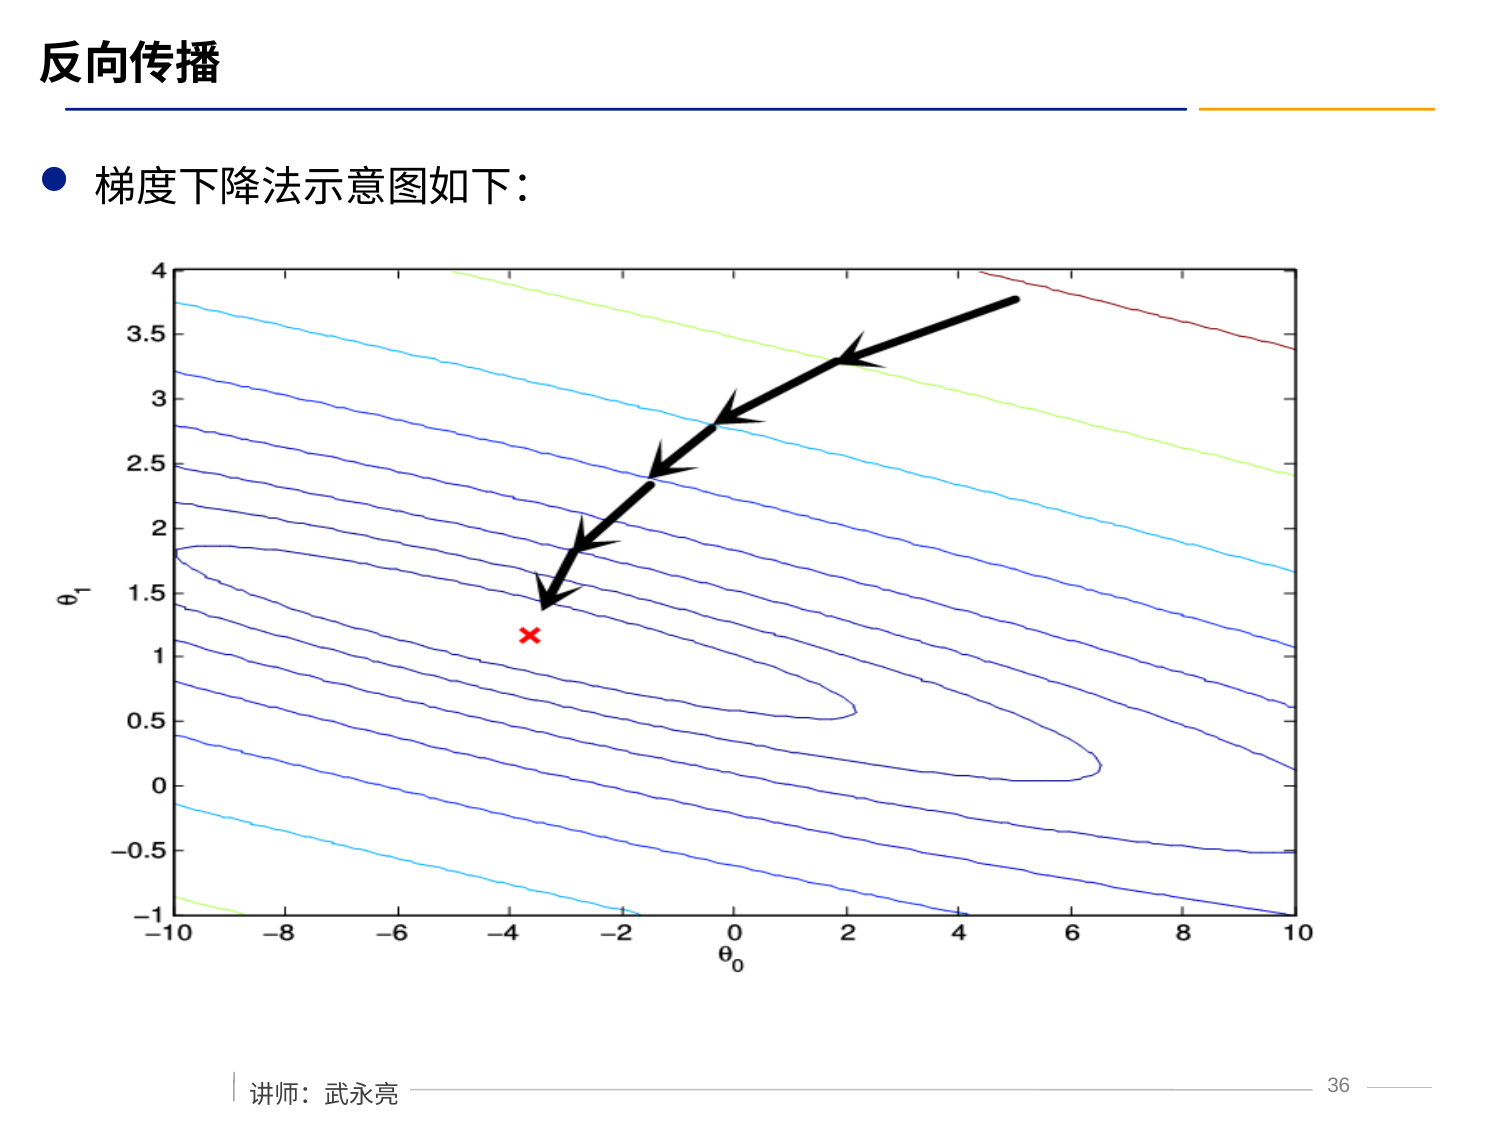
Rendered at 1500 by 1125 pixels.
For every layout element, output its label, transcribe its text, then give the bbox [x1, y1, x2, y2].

list 梯度下降法示意图如下： [23, 127, 1432, 338]
title 反向传播 [23, 25, 1388, 97]
picture [52, 251, 1347, 977]
